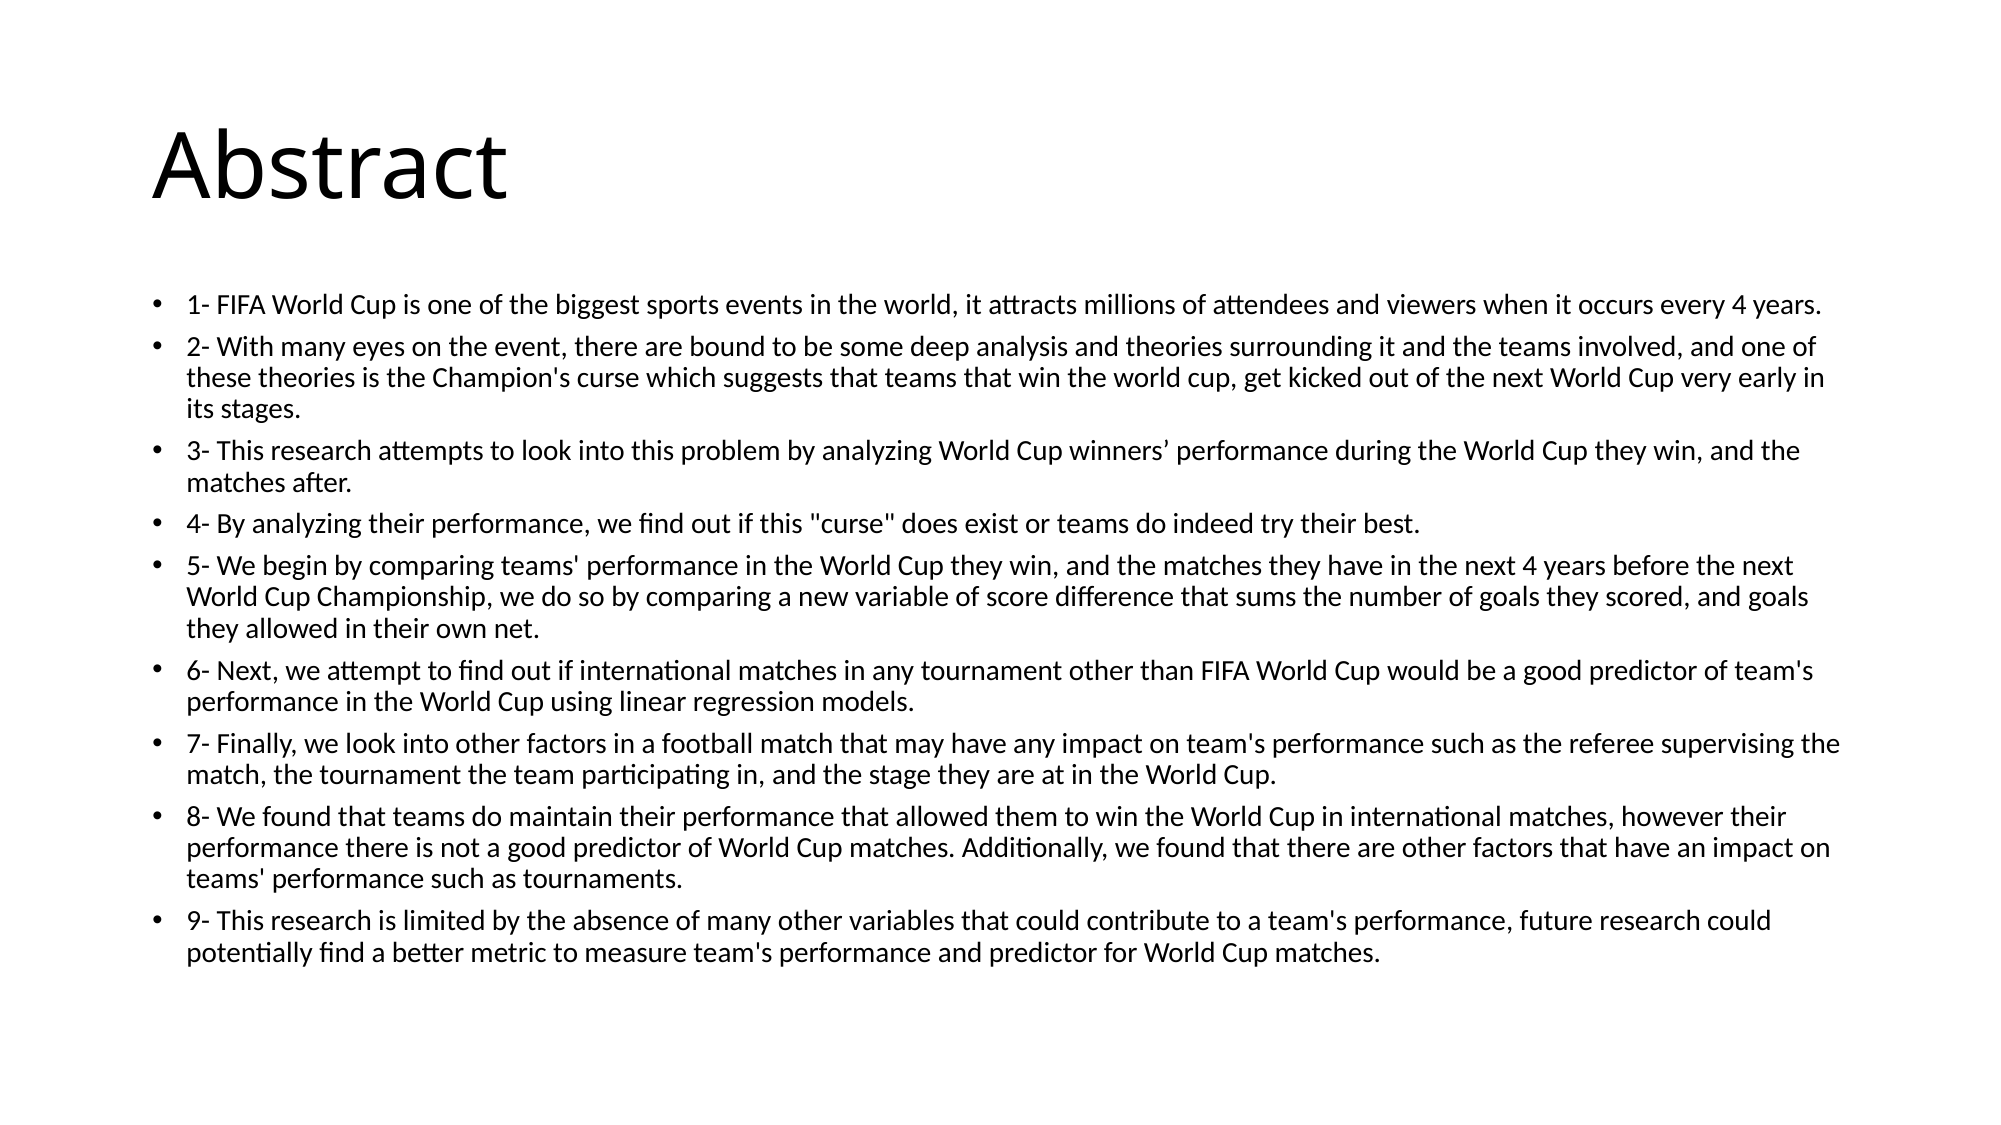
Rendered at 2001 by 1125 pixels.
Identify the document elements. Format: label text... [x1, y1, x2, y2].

title Abstract [137, 59, 1863, 278]
list 1- FIFA World Cup is one of the biggest sports events in the world, it attracts millions of attendees and viewers when it occurs every 4 years. 2- With many eyes on the event, there are bound to be some deep analysis and theories surrounding it and the teams involved, and one of these theories is the Champion's curse which suggests that teams that win the world cup, get kicked out of the next World Cup very early in its stages. 3- This research attempts to look into this problem by analyzing World Cup winners’ performance during the World Cup they win, and the matches after. 4- By analyzing their performance, we find out if this "curse" does exist or teams do indeed try their best. 5- We begin by comparing teams' performance in the World Cup they win, and the matches they have in the next 4 years before the next World Cup Championship, we do so by comparing a new variable of score difference that sums the number of goals they scored, and goals they allowed in their own net. 6- Next, we attempt to find out if international matches in any tournament other than FIFA World Cup would be a good predictor of team's performance in the World Cup using linear regression models. 7- Finally, we look into other factors in a football match that may have any impact on team's performance such as the referee supervising the match, the tournament the team participating in, and the stage they are at in the World Cup. 8- We found that teams do maintain their performance that allowed them to win the World Cup in international matches, however their performance there is not a good predictor of World Cup matches. Additionally, we found that there are other factors that have an impact on teams' performance such as tournaments. 9- This research is limited by the absence of many other variables that could contribute to a team's performance, future research could potentially find a better metric to measure team's performance and predictor for World Cup matches. [137, 281, 1863, 1018]
